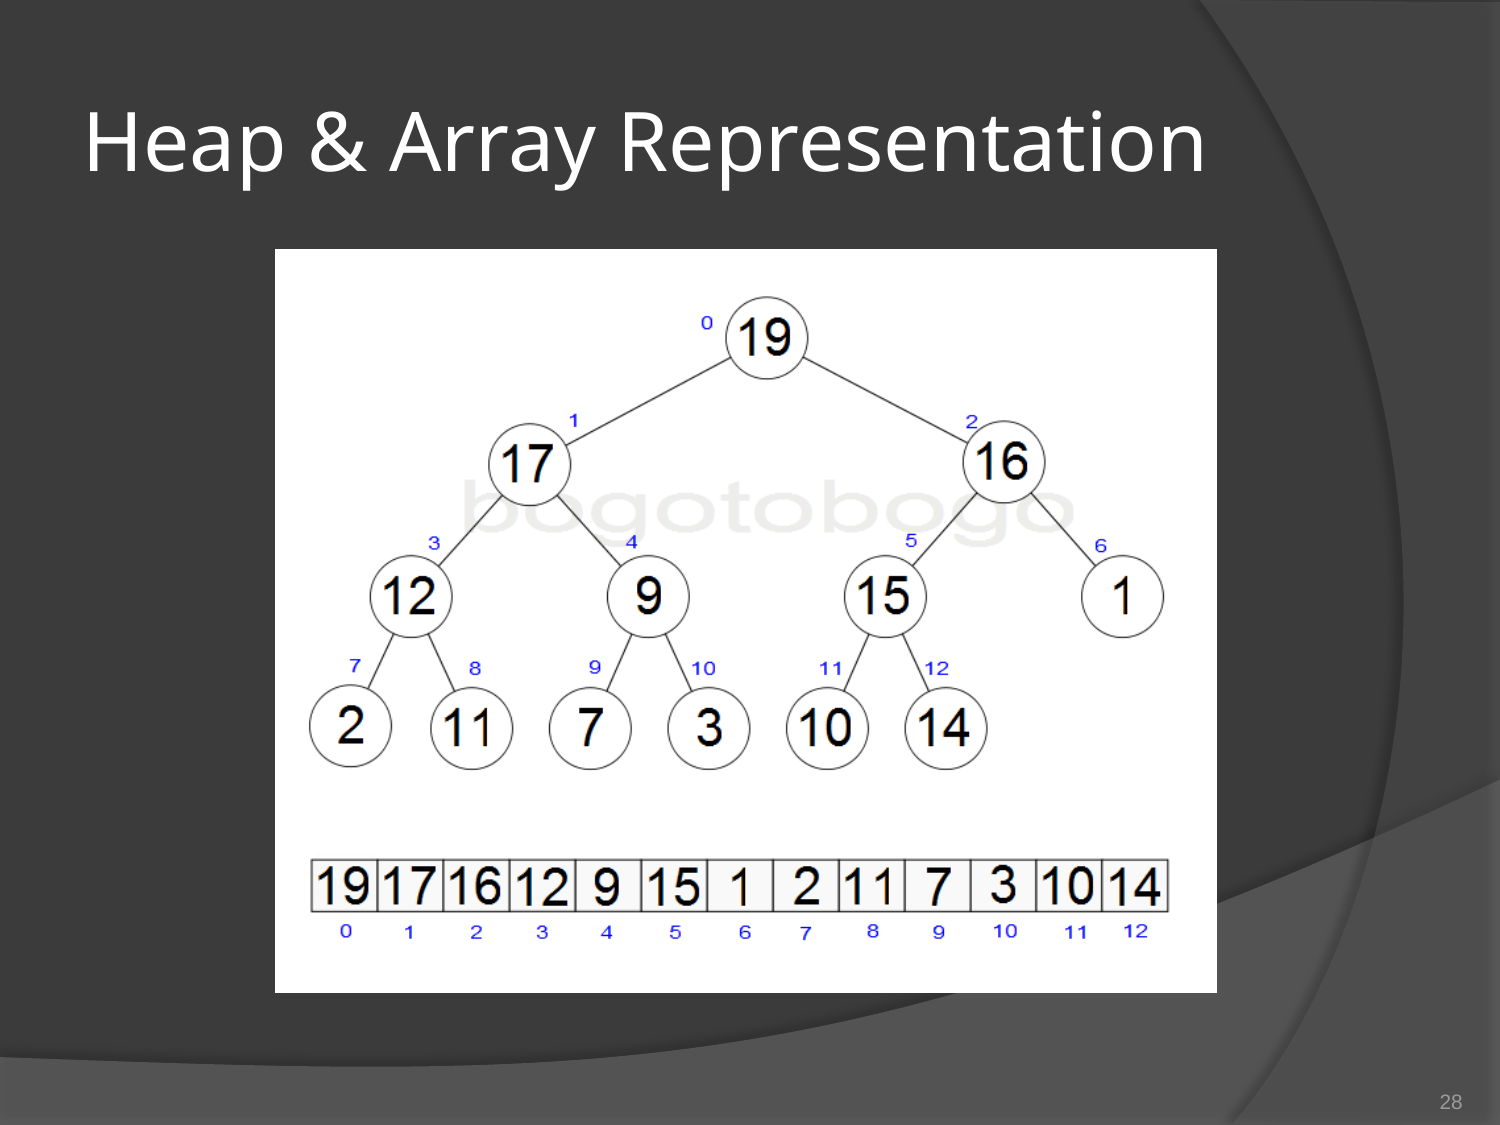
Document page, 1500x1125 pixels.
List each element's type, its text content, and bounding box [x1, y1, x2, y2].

slide_number 28 [1337, 1053, 1463, 1114]
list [274, 249, 1217, 993]
title Heap & Array Representation [75, 45, 1300, 233]
